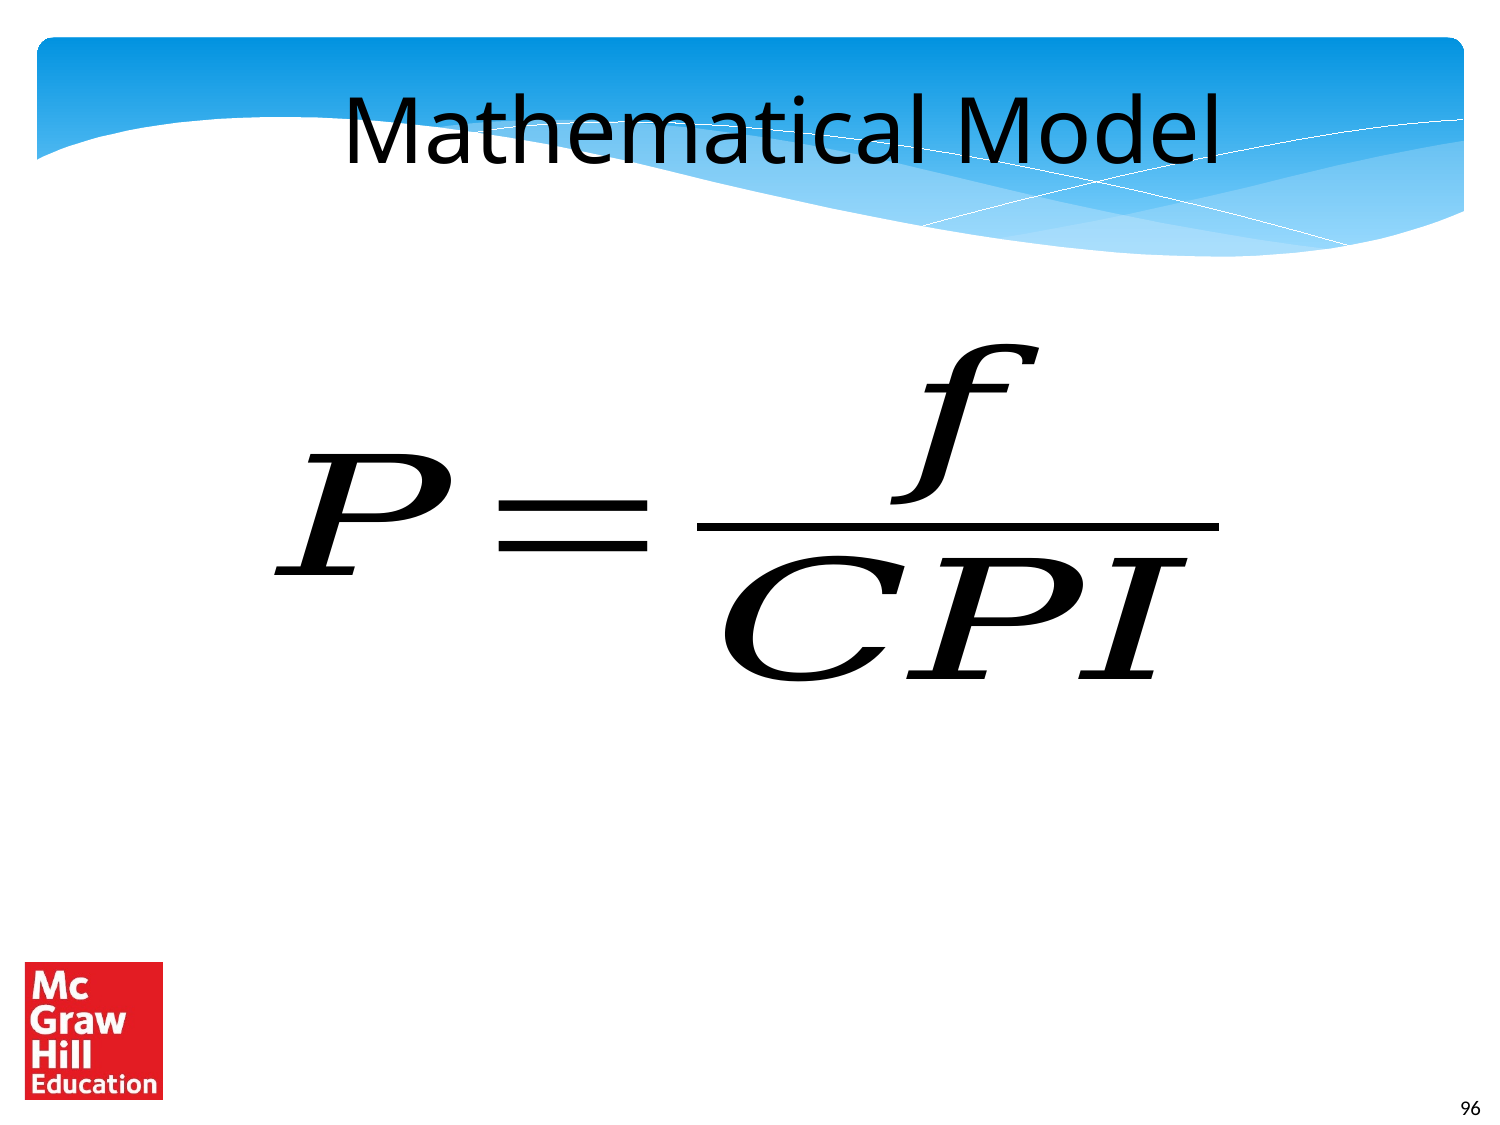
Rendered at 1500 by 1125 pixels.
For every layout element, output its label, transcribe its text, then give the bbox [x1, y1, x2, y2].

title Mathematical Model [174, 50, 1392, 204]
picture [24, 962, 163, 1100]
